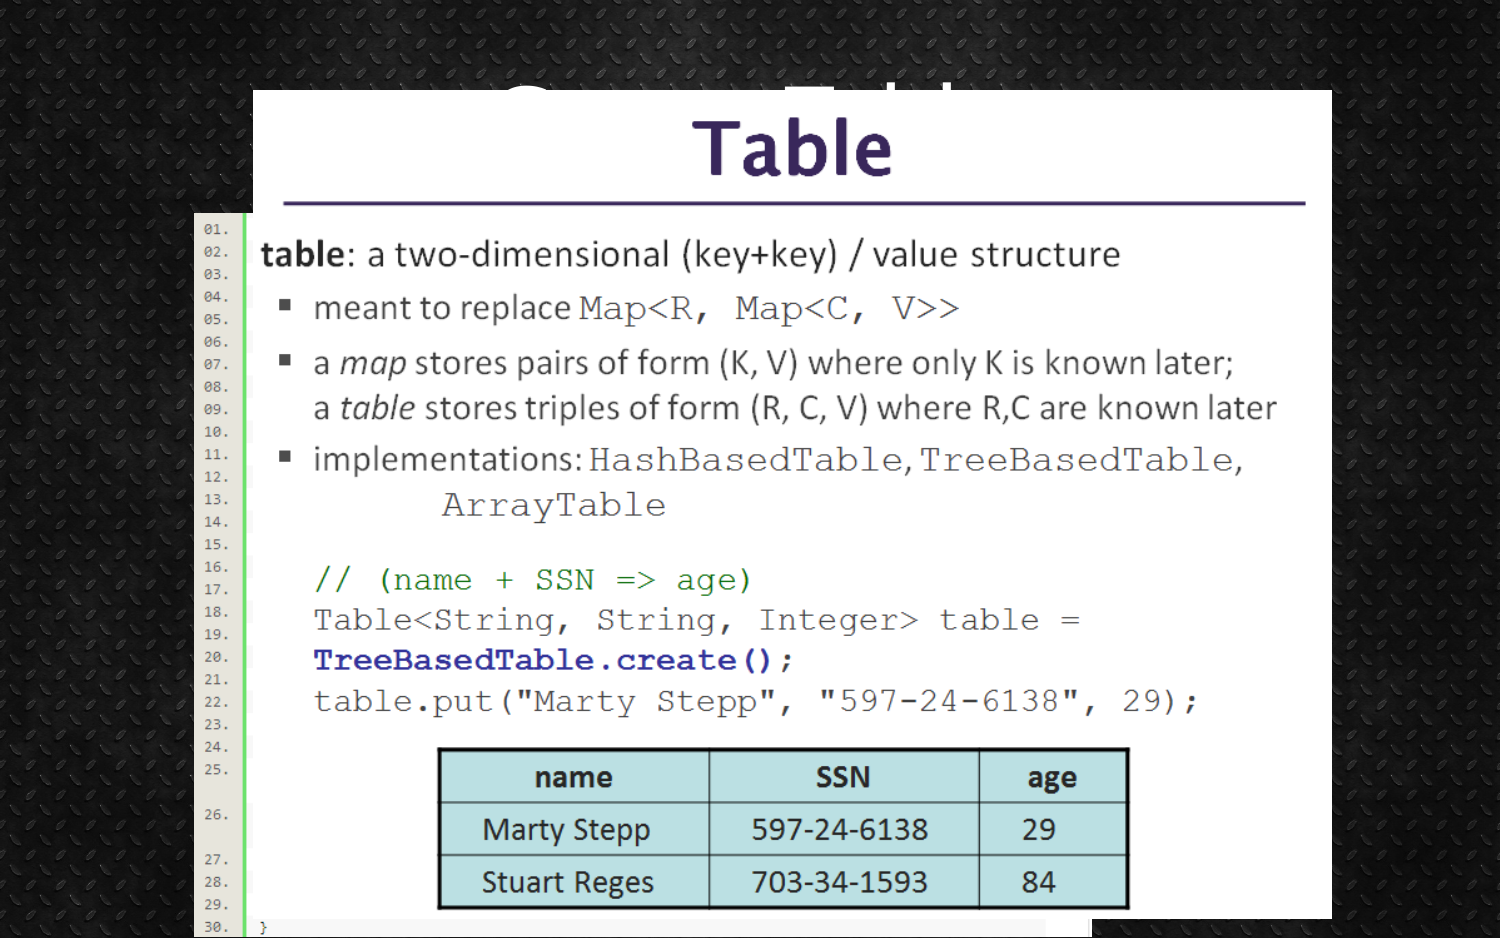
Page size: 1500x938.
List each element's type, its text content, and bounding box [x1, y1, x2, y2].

picture [0, 0, 1500, 938]
title Guava Table [75, 37, 1425, 194]
